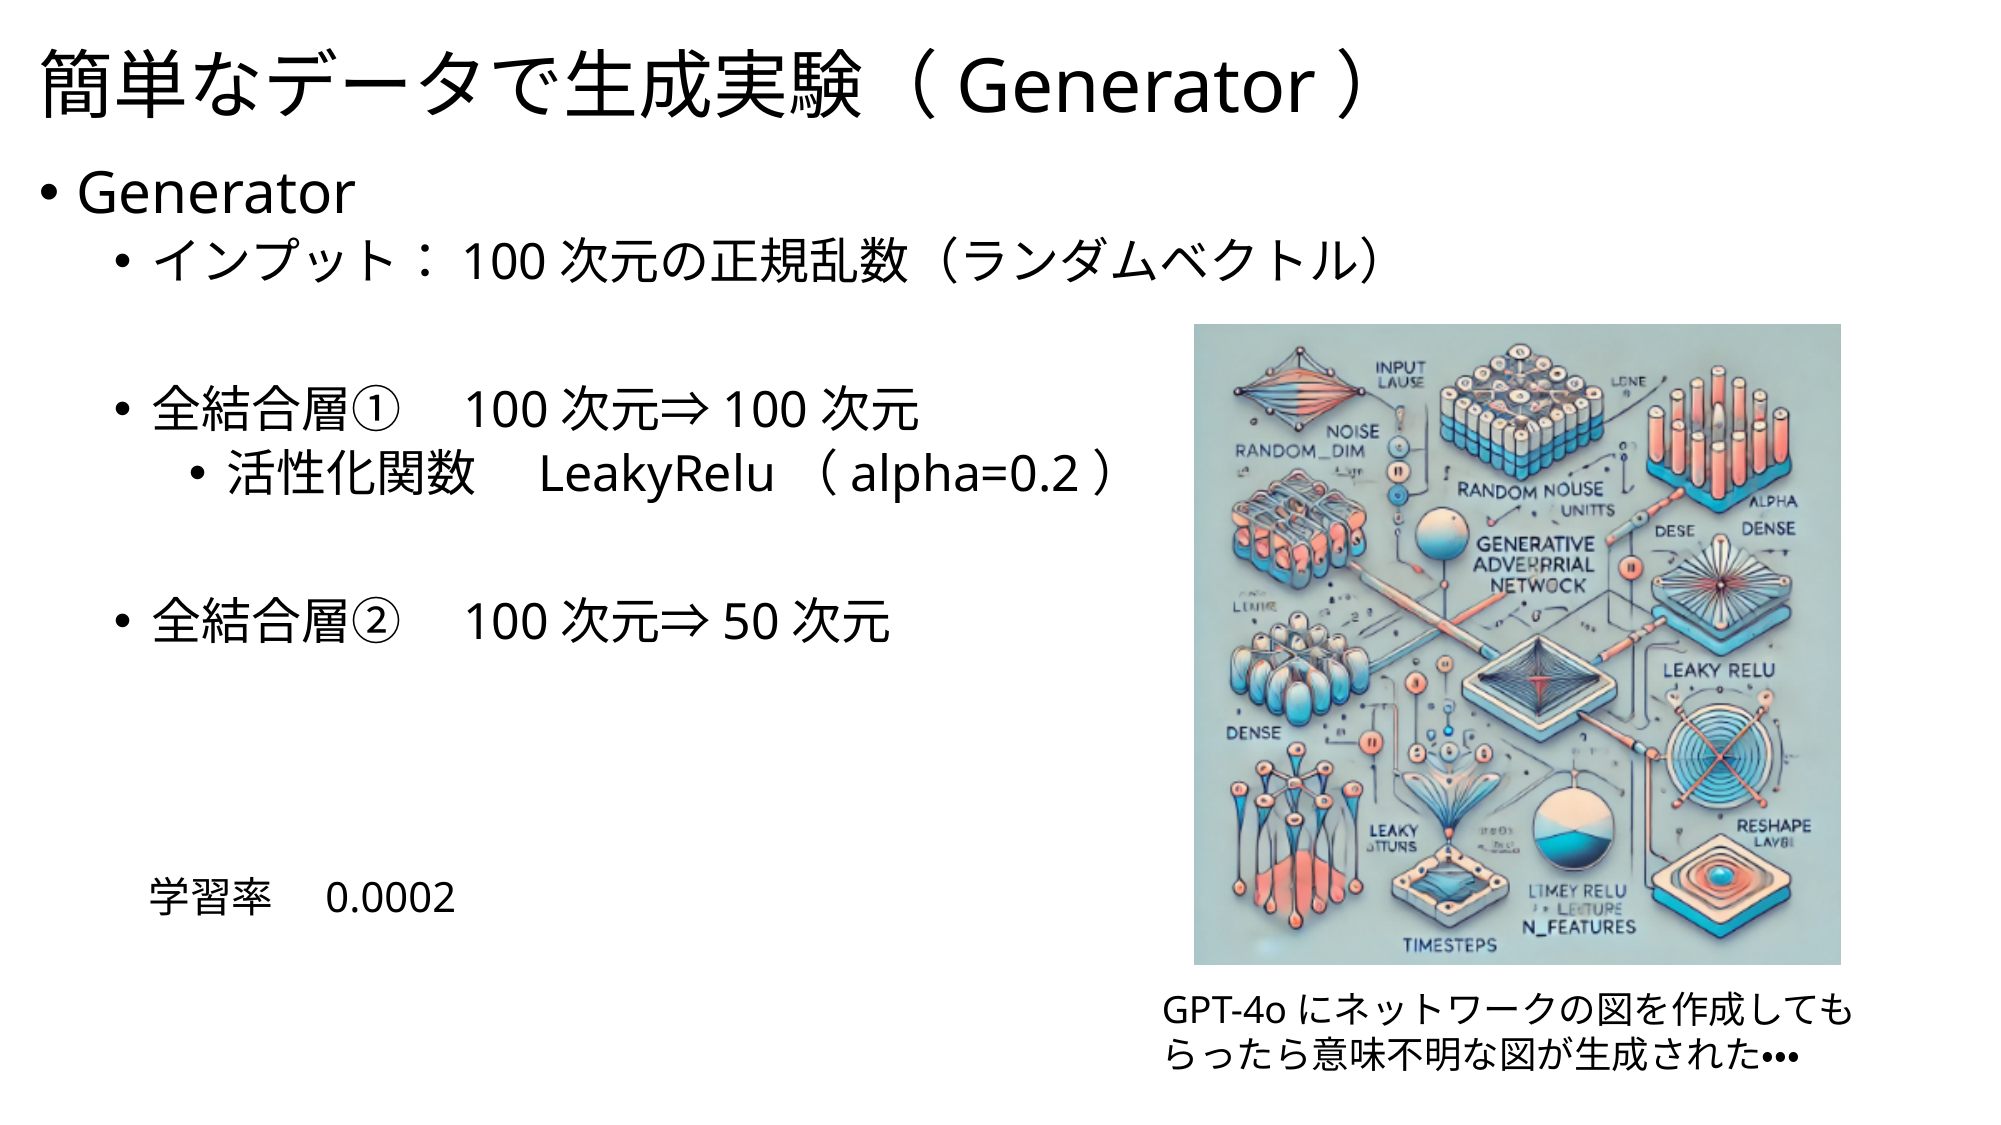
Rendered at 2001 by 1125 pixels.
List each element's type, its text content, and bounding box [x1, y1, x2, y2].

text_box GPT-4oにネットワークの図を作成してもらったら意味不明な図が生成された・・・ [1147, 978, 1929, 1084]
picture [1193, 324, 1841, 965]
title 簡単なデータで生成実験（Generator） [23, 22, 1947, 155]
text_box 学習率 0.0002 [133, 863, 620, 929]
list Generator インプット：100次元の正規乱数（ランダムベクトル） 全結合層① 100次元⇒100次元 活性化関数 LeakyRelu（alpha=0.2） 全結合層② 100次元⇒50次元 [23, 155, 1947, 1001]
